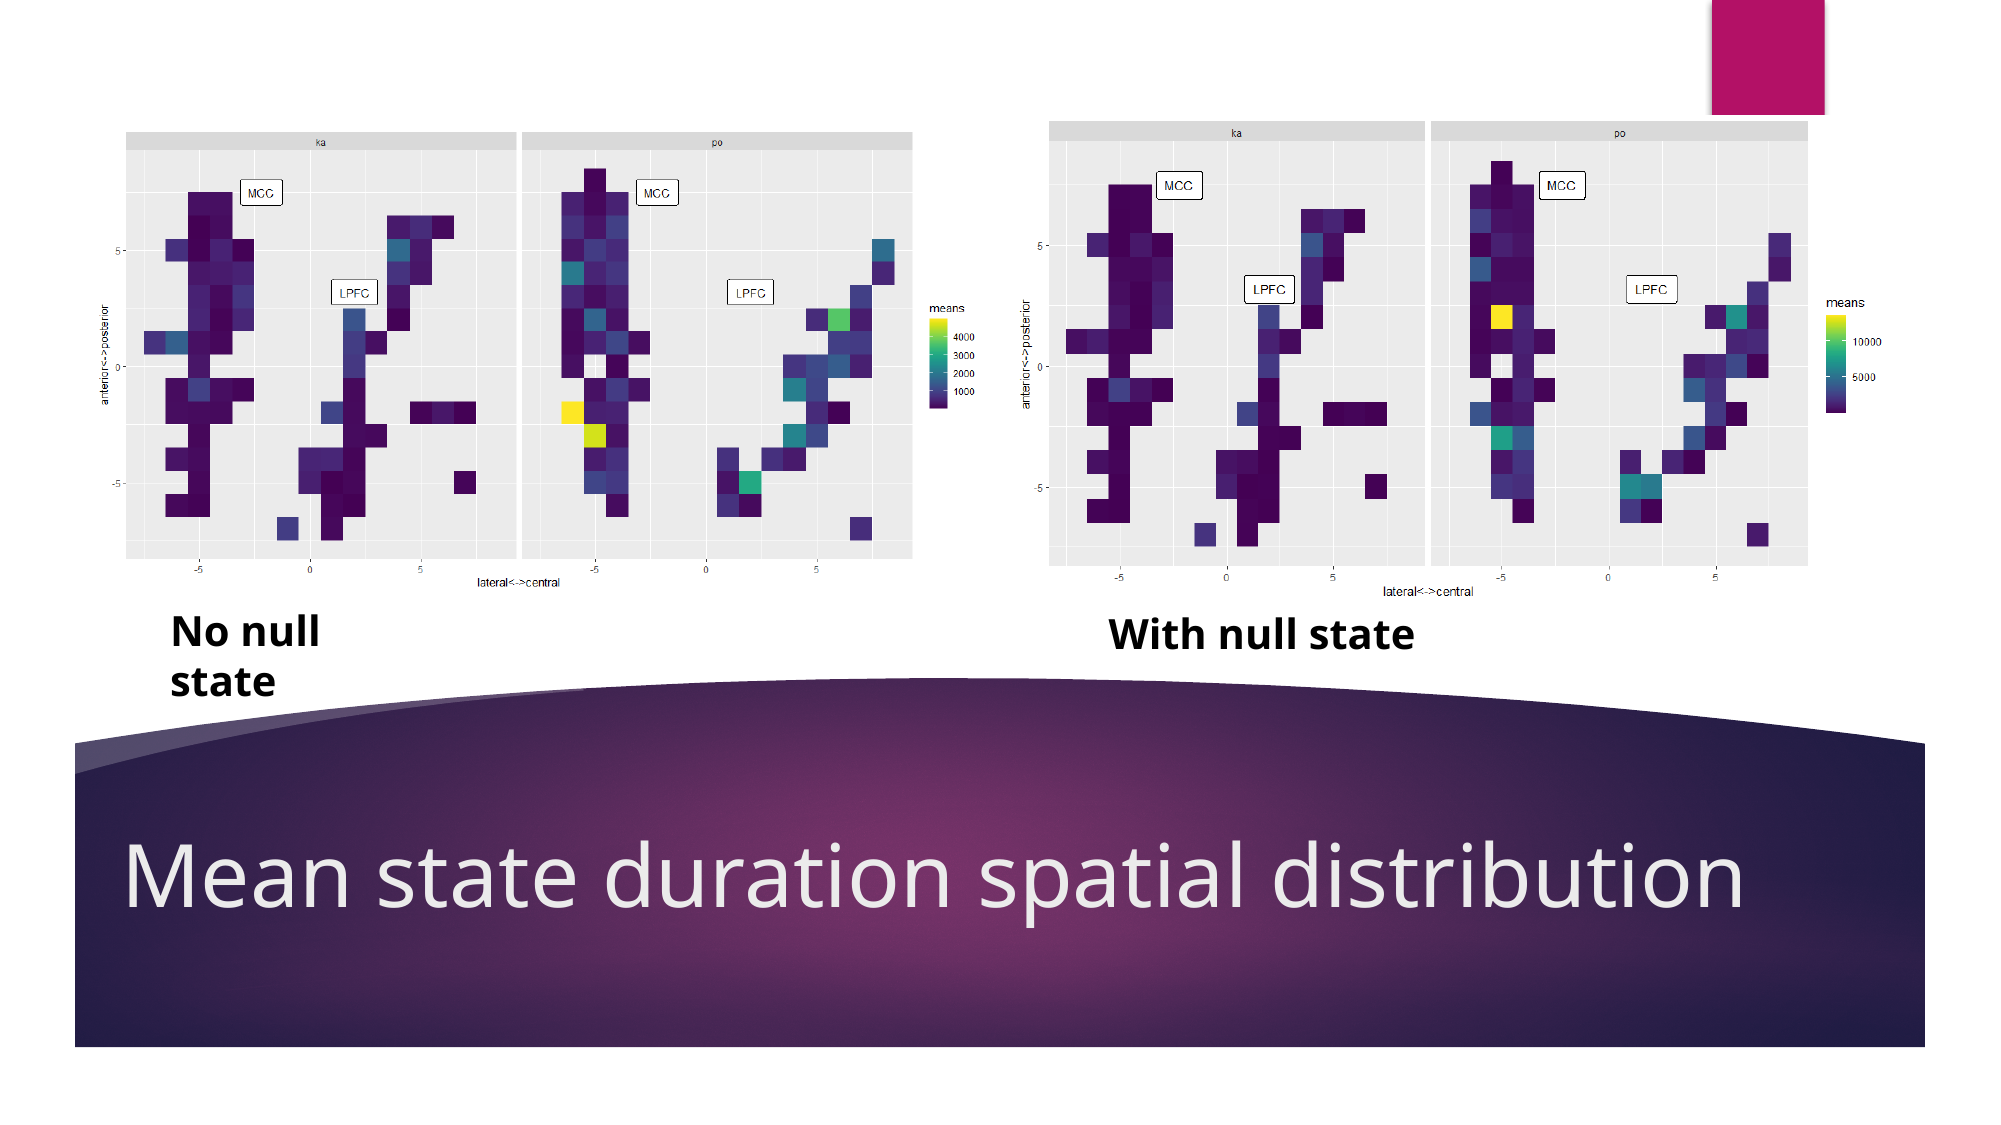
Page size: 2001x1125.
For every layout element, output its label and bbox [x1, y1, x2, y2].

text_box [0, 0, 2000, 1125]
list [91, 126, 986, 594]
picture [1012, 115, 1894, 604]
